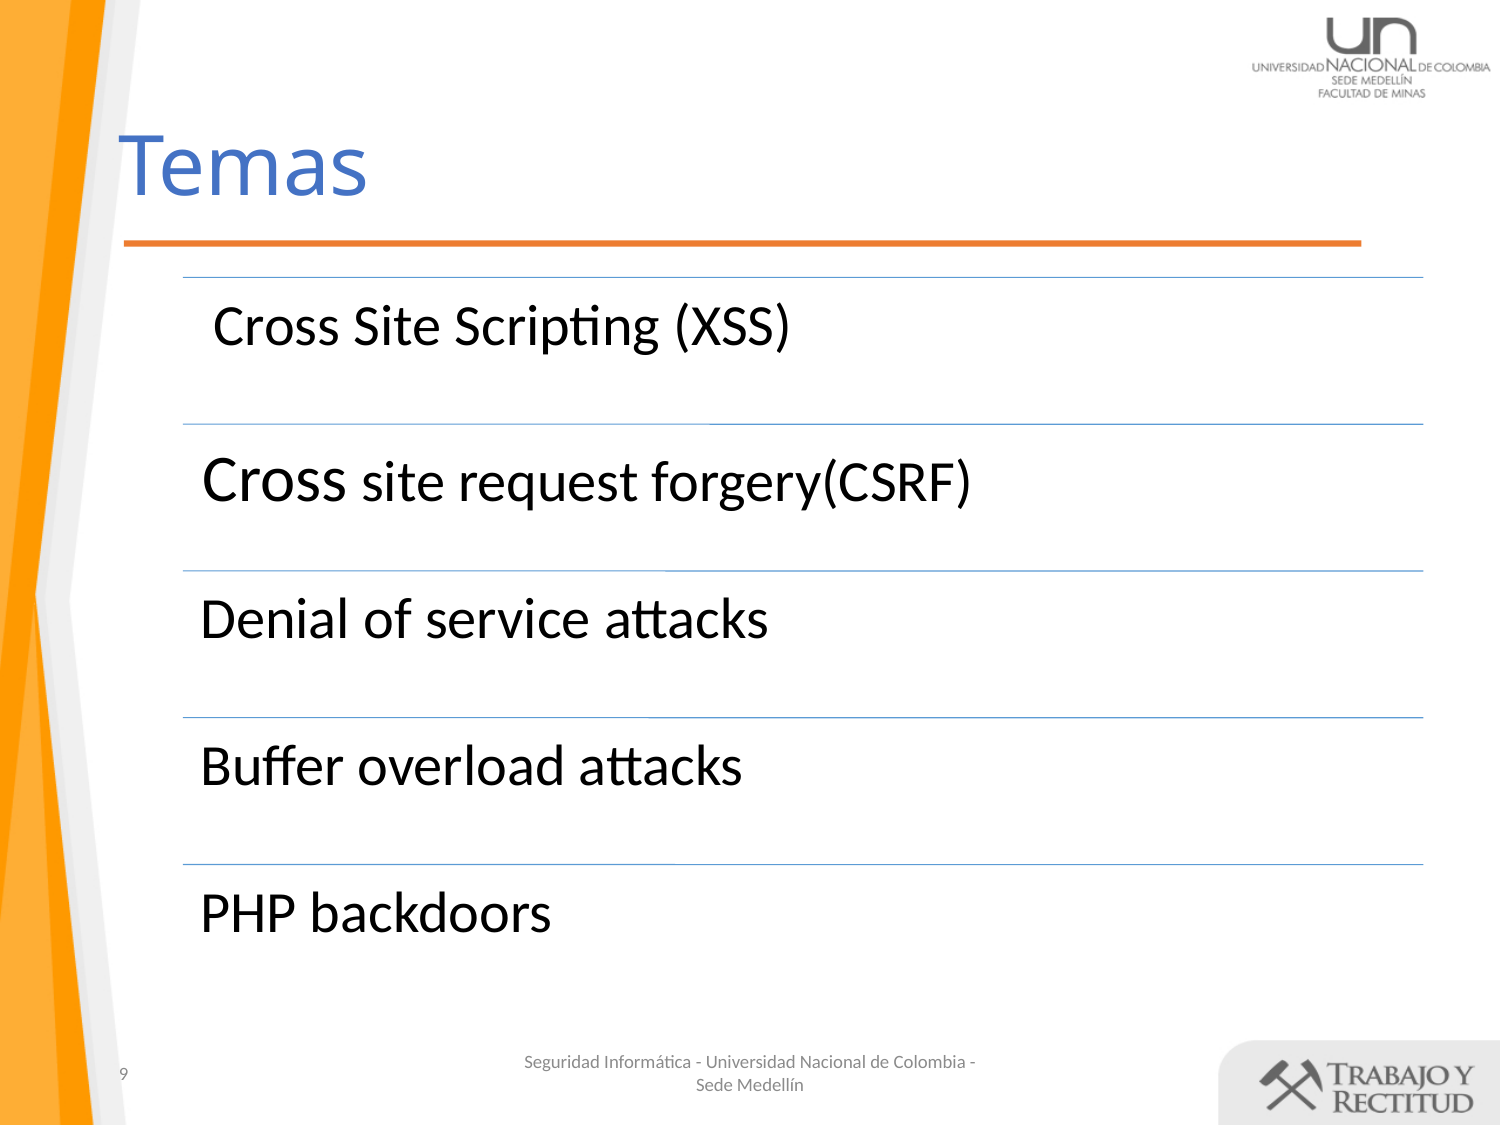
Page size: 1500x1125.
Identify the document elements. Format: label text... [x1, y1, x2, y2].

footer Seguridad Informática - Universidad Nacional de Colombia - Sede Medellín [496, 1042, 1004, 1103]
title Temas [103, 59, 1397, 278]
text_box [182, 277, 1424, 1012]
slide_number 9 [103, 1042, 442, 1103]
picture [0, 0, 1500, 1125]
